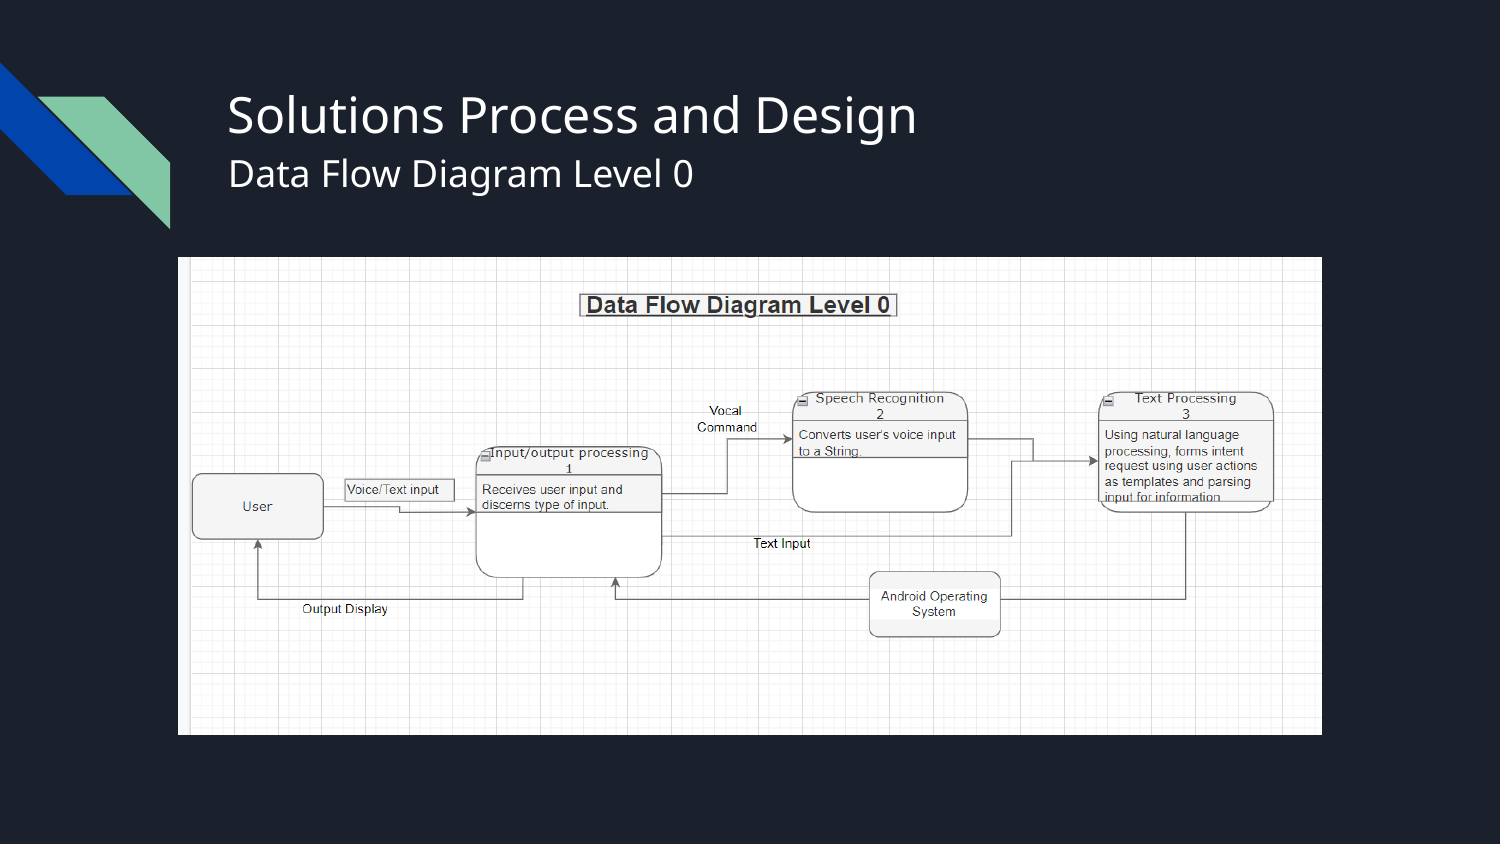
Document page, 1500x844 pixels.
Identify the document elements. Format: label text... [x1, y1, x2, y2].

picture [178, 256, 1322, 735]
title Solutions Process and Design Data Flow Diagram Level 0 [212, 64, 1368, 215]
